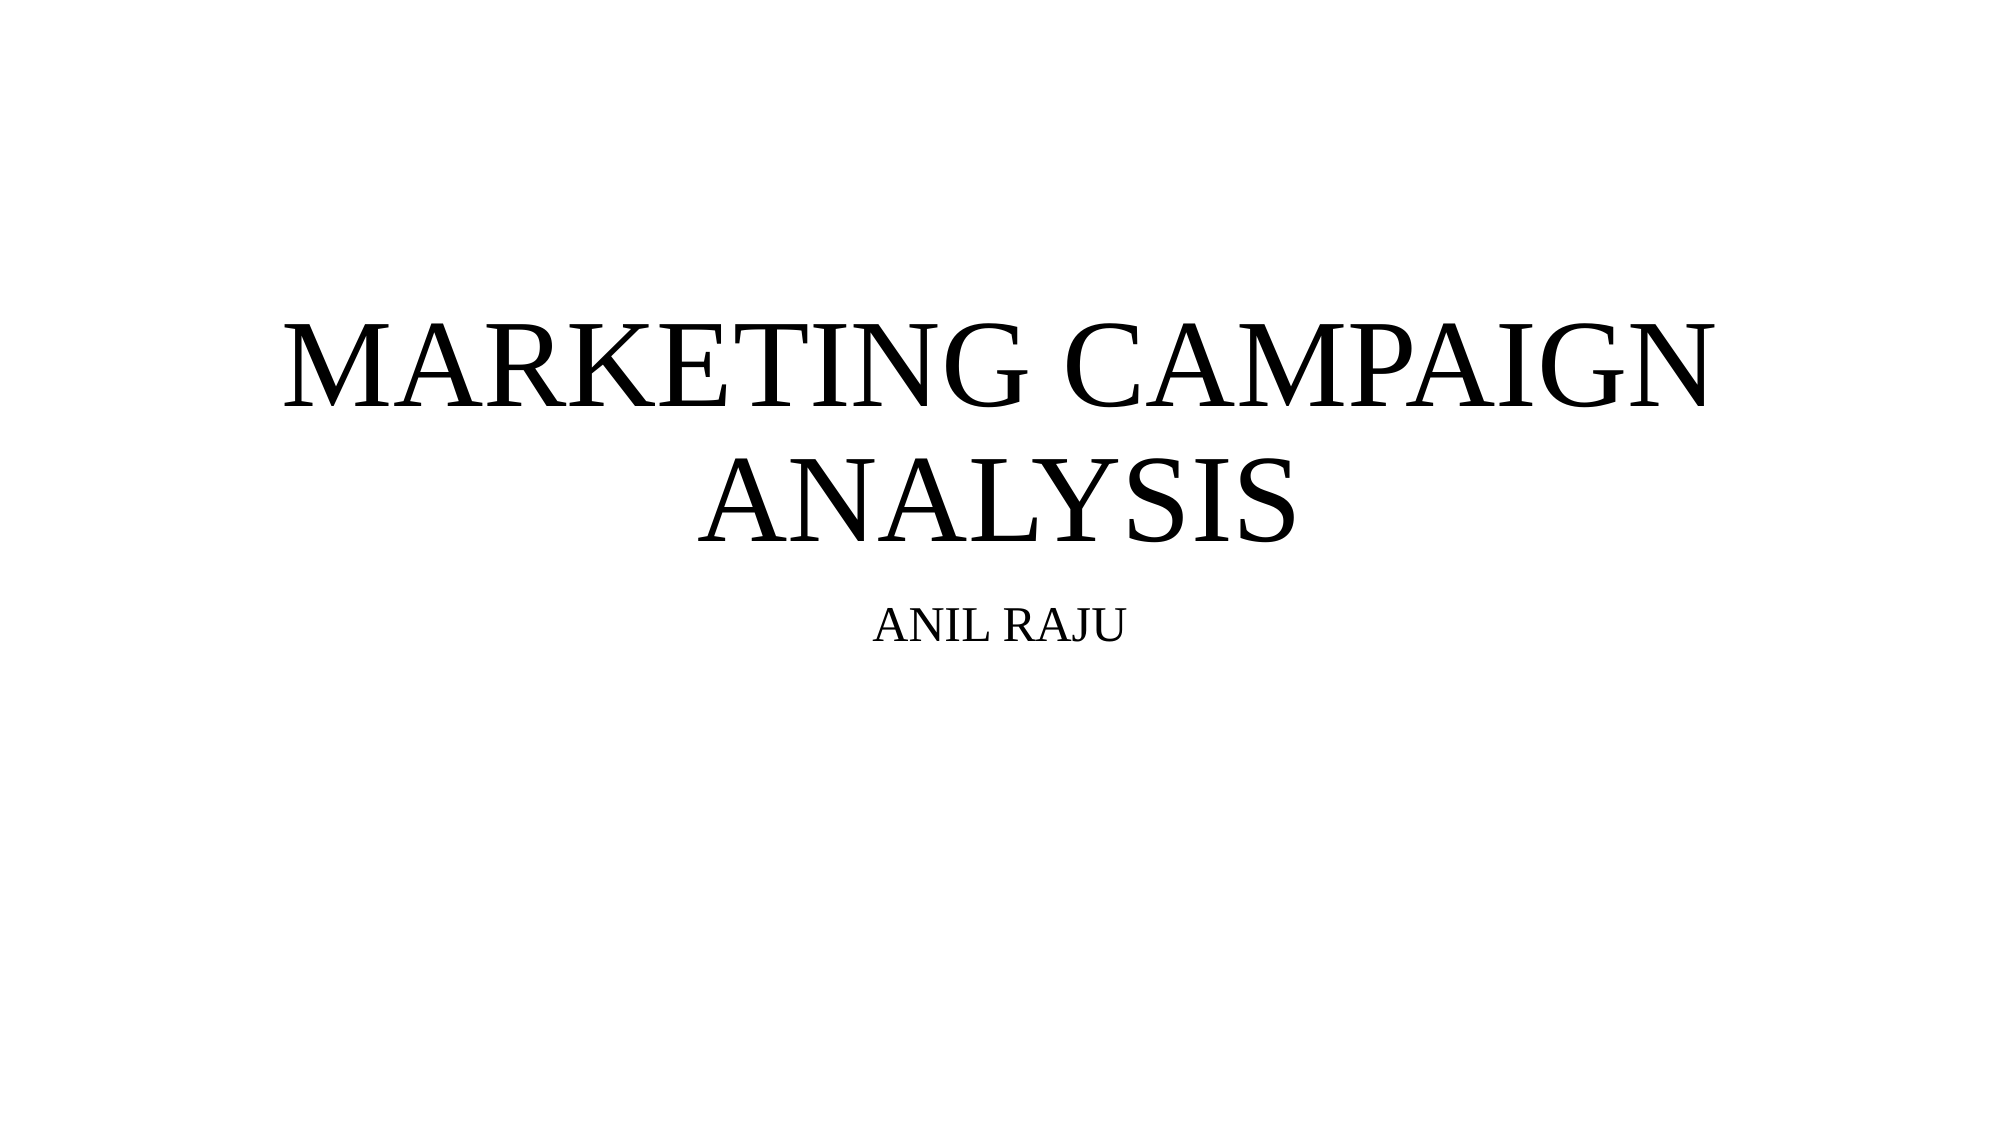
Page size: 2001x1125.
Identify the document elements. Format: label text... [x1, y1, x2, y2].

subtitle ANIL RAJU [249, 590, 1750, 863]
title MARKETING CAMPAIGN ANALYSIS [249, 184, 1750, 576]
